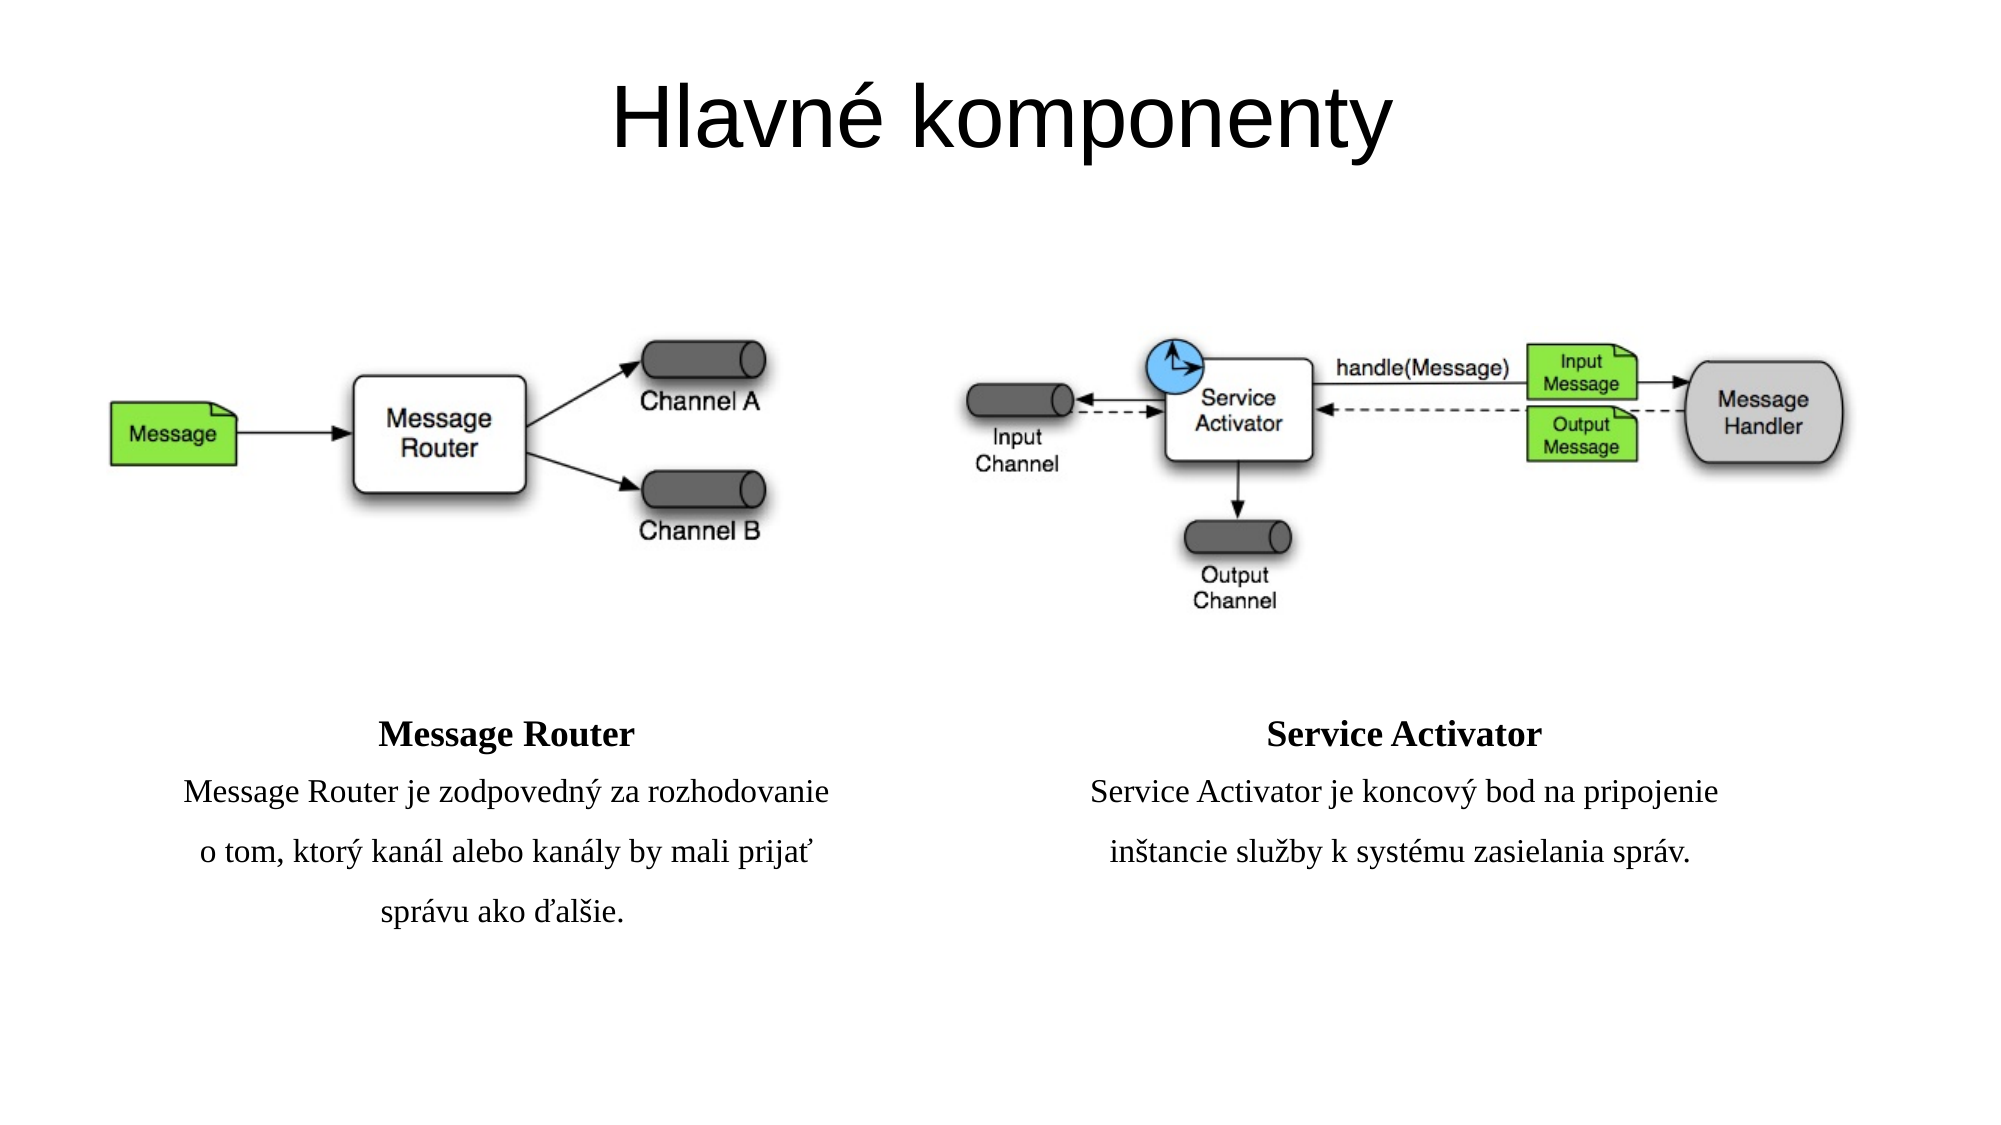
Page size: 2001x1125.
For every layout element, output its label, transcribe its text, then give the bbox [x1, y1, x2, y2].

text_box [1048, 690, 1762, 858]
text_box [165, 690, 849, 919]
list Hlavné komponenty [53, 55, 1952, 175]
picture [106, 325, 790, 552]
picture [946, 325, 1863, 616]
